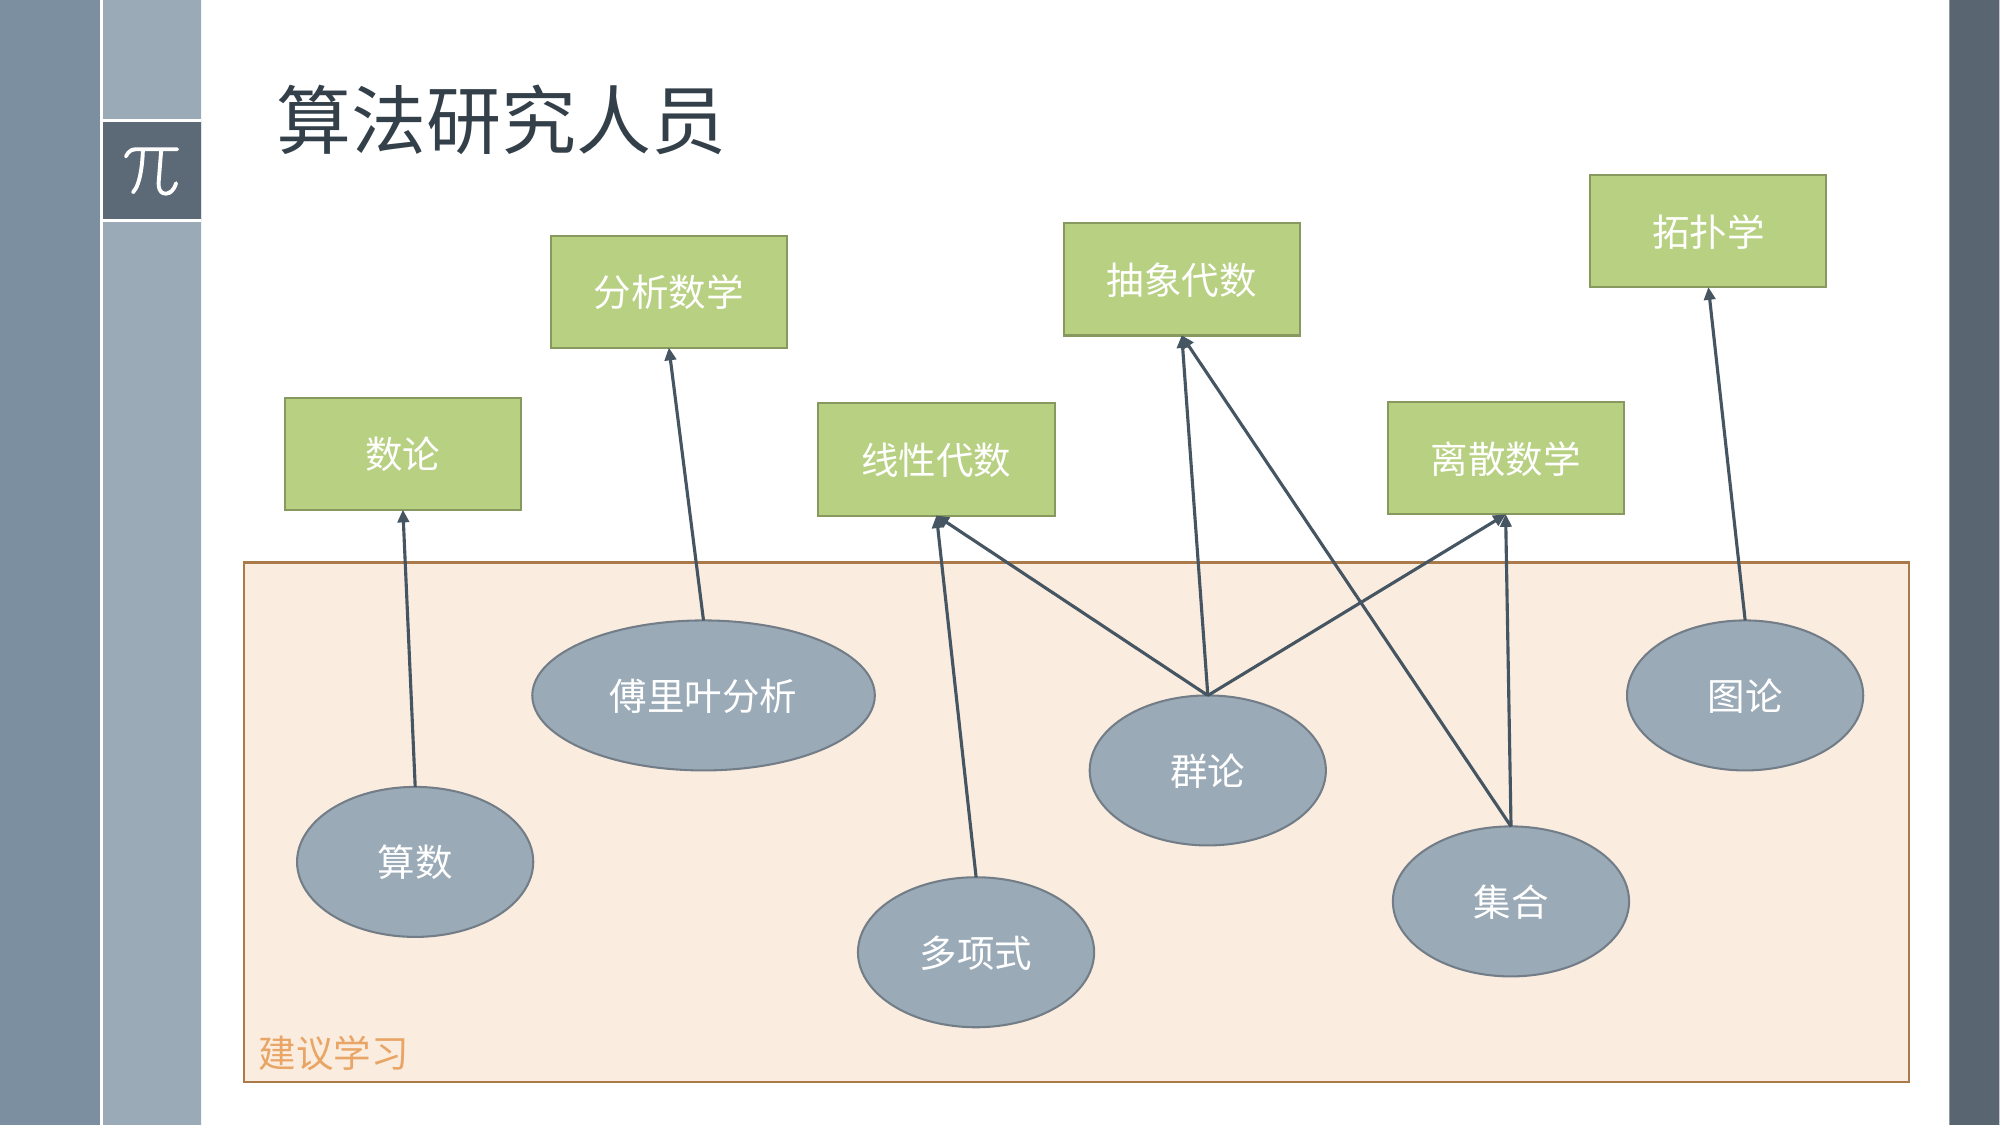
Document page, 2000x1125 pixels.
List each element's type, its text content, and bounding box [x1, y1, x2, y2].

text_box 数论 [284, 397, 522, 511]
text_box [402, 510, 416, 788]
title 算法研究人员 [261, 29, 1867, 173]
text_box 离散数学 [1512, 401, 1625, 515]
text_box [1181, 335, 1512, 827]
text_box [668, 347, 704, 621]
text_box 建议学习 [243, 561, 1910, 1083]
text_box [936, 696, 977, 878]
text_box 多项式 [856, 876, 1096, 1029]
text_box 抽象代数 [1063, 222, 1301, 337]
text_box 算数 [296, 785, 535, 938]
text_box 图论 [1625, 619, 1865, 772]
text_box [936, 515, 1208, 696]
text_box 拓扑学 [1589, 174, 1827, 288]
text_box 群论 [1088, 696, 1288, 847]
text_box 集合 [1391, 825, 1631, 978]
text_box 分析数学 [550, 235, 788, 349]
text_box 线性代数 [817, 402, 1056, 517]
text_box 傅里叶分析 [531, 619, 876, 772]
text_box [1708, 287, 1746, 621]
